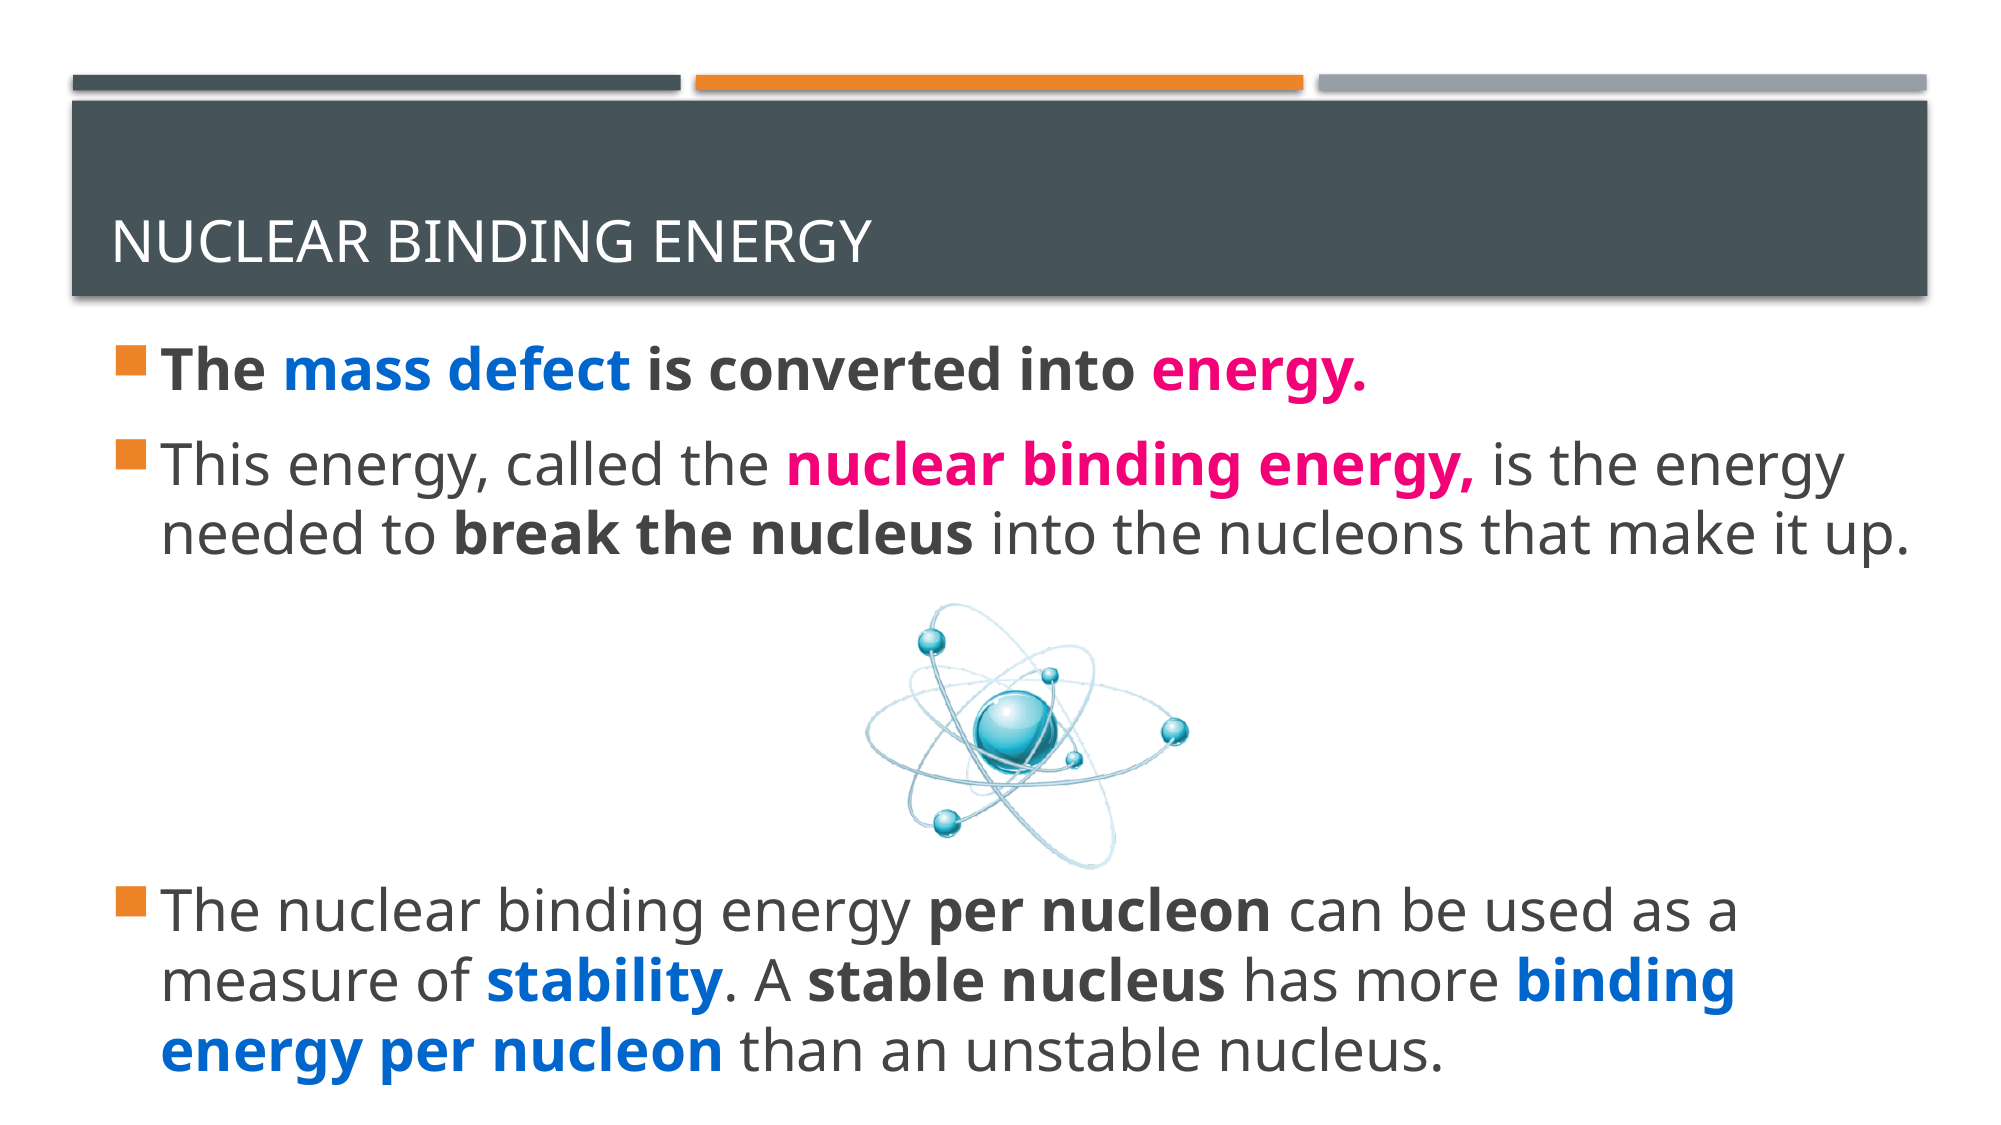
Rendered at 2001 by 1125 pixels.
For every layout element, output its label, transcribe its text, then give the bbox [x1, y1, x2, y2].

picture [859, 594, 1196, 876]
list The mass defect is converted into energy. This energy, called the nuclear binding energy, is the energy needed to break the nucleus into the nucleons that make it up. The nuclear binding energy per nucleon can be used as a measure of stability. A stable nucleus has more binding energy per nucleon than an unstable nucleus. [95, 357, 1961, 1059]
title Nuclear Binding Energy [95, 115, 1905, 282]
